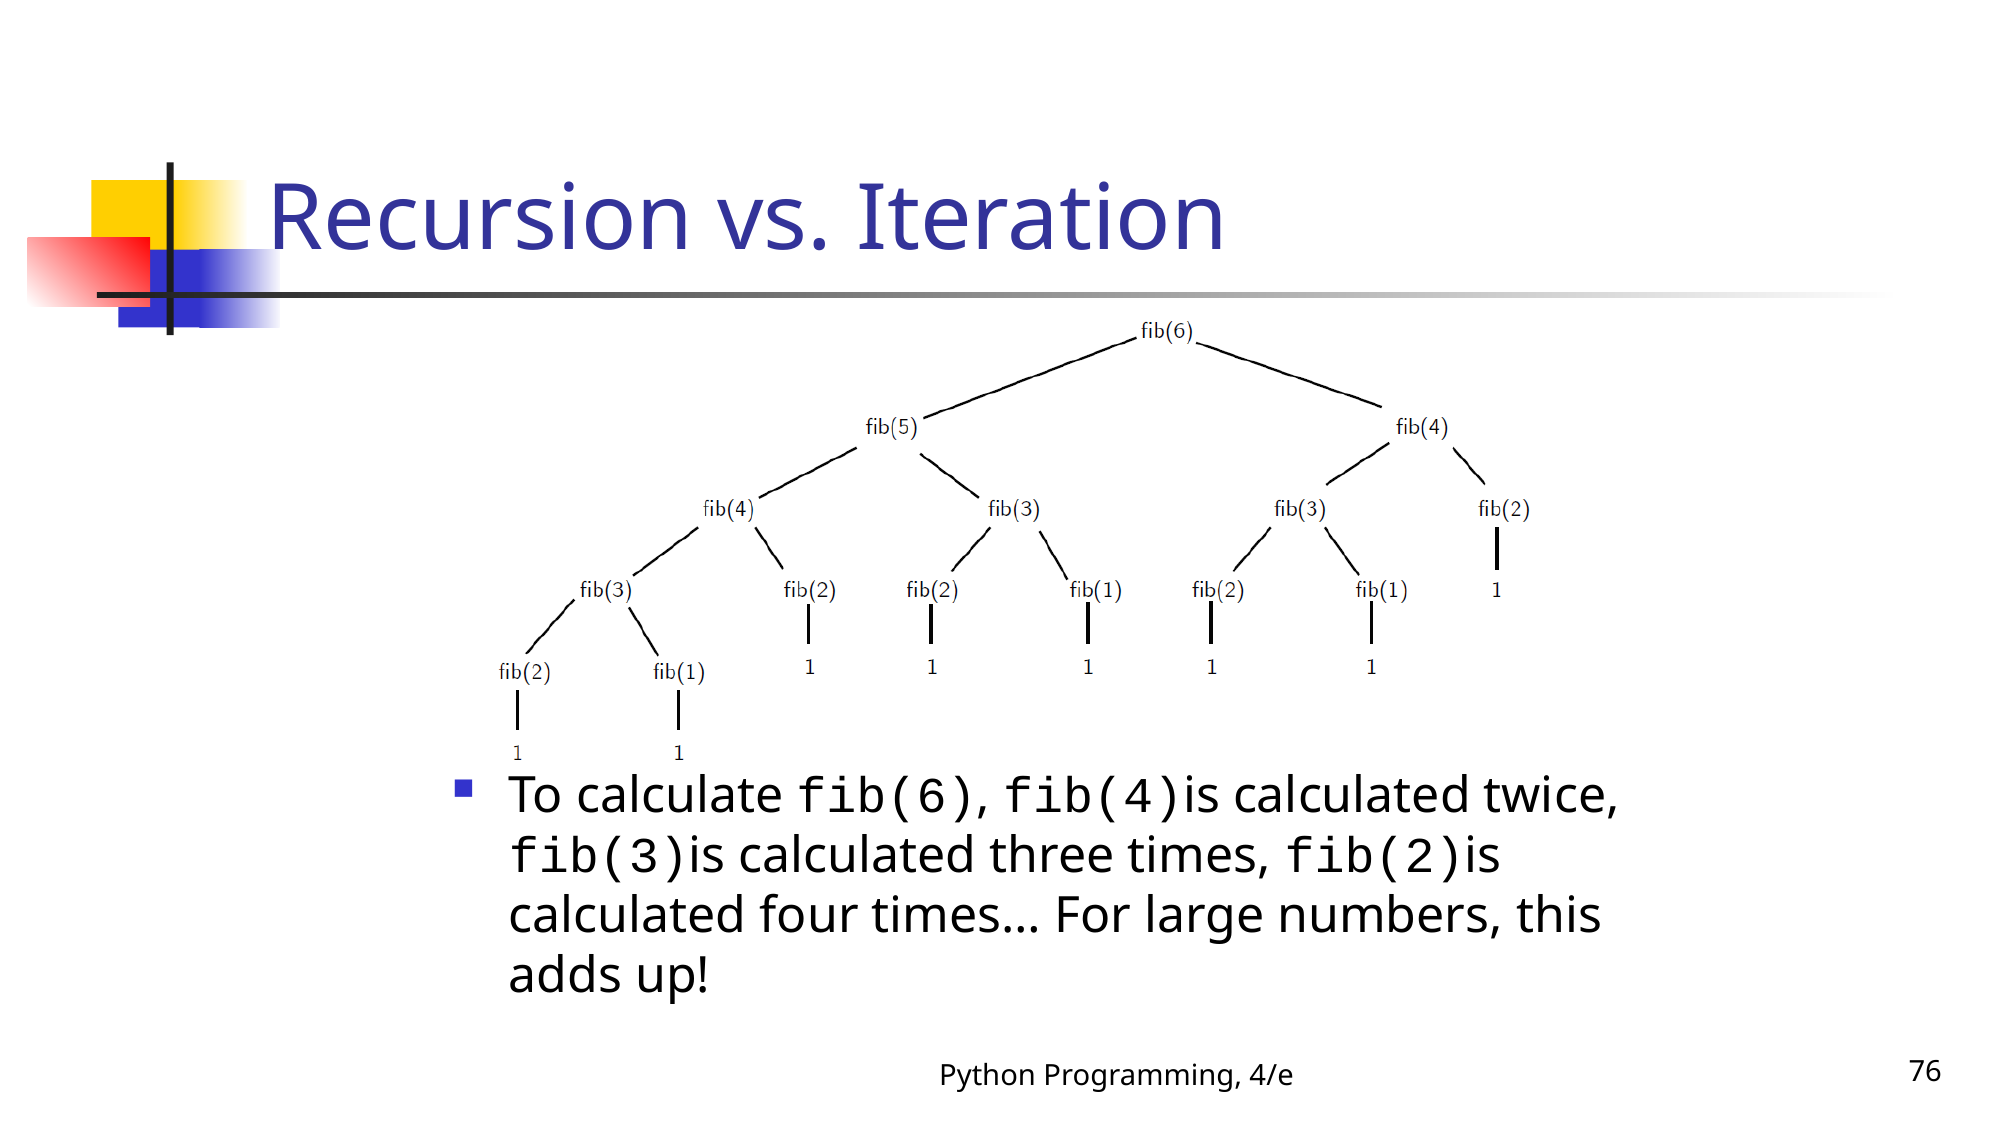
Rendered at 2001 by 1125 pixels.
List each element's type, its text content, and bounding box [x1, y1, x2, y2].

footer Python Programming, 4/e [799, 1023, 1434, 1100]
slide_number 76 [1540, 1023, 1958, 1100]
picture [487, 312, 1531, 766]
list To calculate fib(6), fib(4)is calculated twice, fib(3)is calculated three times, fib(2)is calculated four times… For large numbers, this adds up! [437, 474, 1669, 1019]
title Recursion vs. Iteration [251, 35, 1957, 275]
